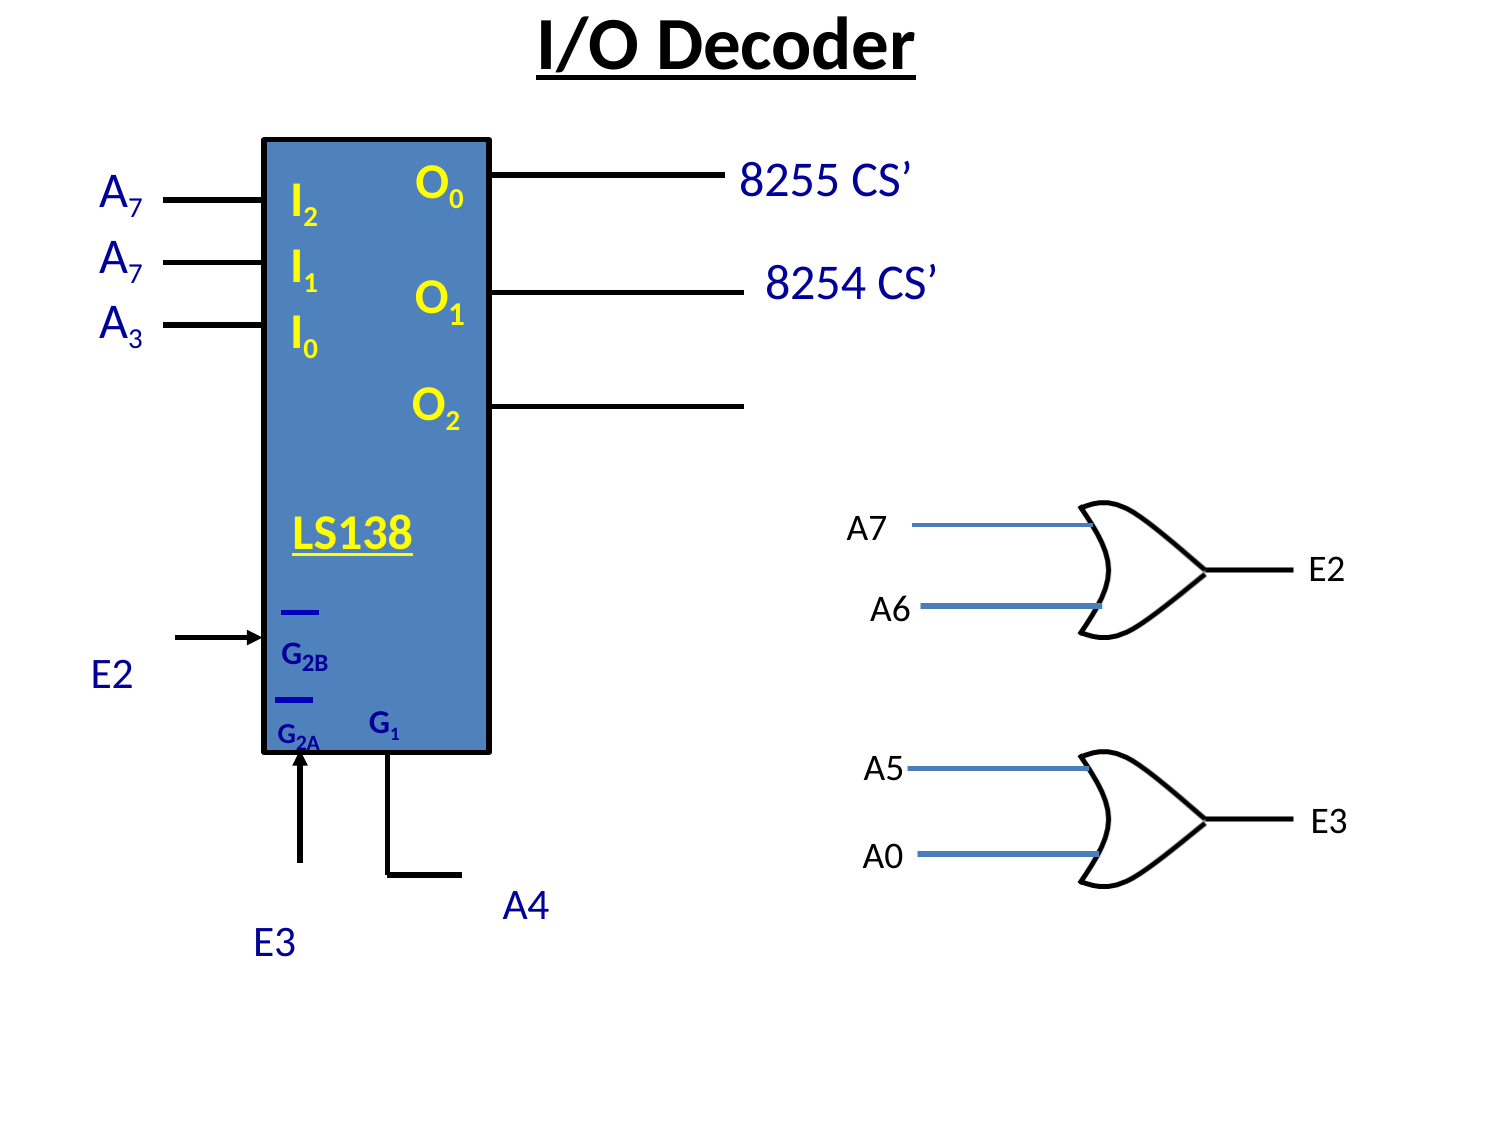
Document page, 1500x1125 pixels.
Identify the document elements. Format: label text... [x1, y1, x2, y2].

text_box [261, 136, 492, 170]
text_box I/O Decoder [534, 0, 1094, 86]
text_box A7 A7 A3 [92, 155, 171, 355]
text_box E3 [1300, 789, 1363, 849]
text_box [261, 624, 492, 756]
text_box 8254 CS’ [916, 247, 941, 310]
picture [905, 749, 1296, 890]
text_box A5 [848, 735, 920, 796]
text_box A6 [855, 576, 926, 637]
text_box E2 [84, 596, 155, 698]
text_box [162, 172, 745, 616]
text_box E2 [1300, 536, 1361, 597]
text_box A0 [847, 824, 919, 884]
text_box E3 [246, 886, 318, 966]
text_box A4 [496, 852, 573, 945]
title 8255 CS’ [737, 144, 916, 335]
text_box A7 [831, 495, 906, 556]
picture [918, 499, 1296, 640]
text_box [172, 629, 466, 878]
